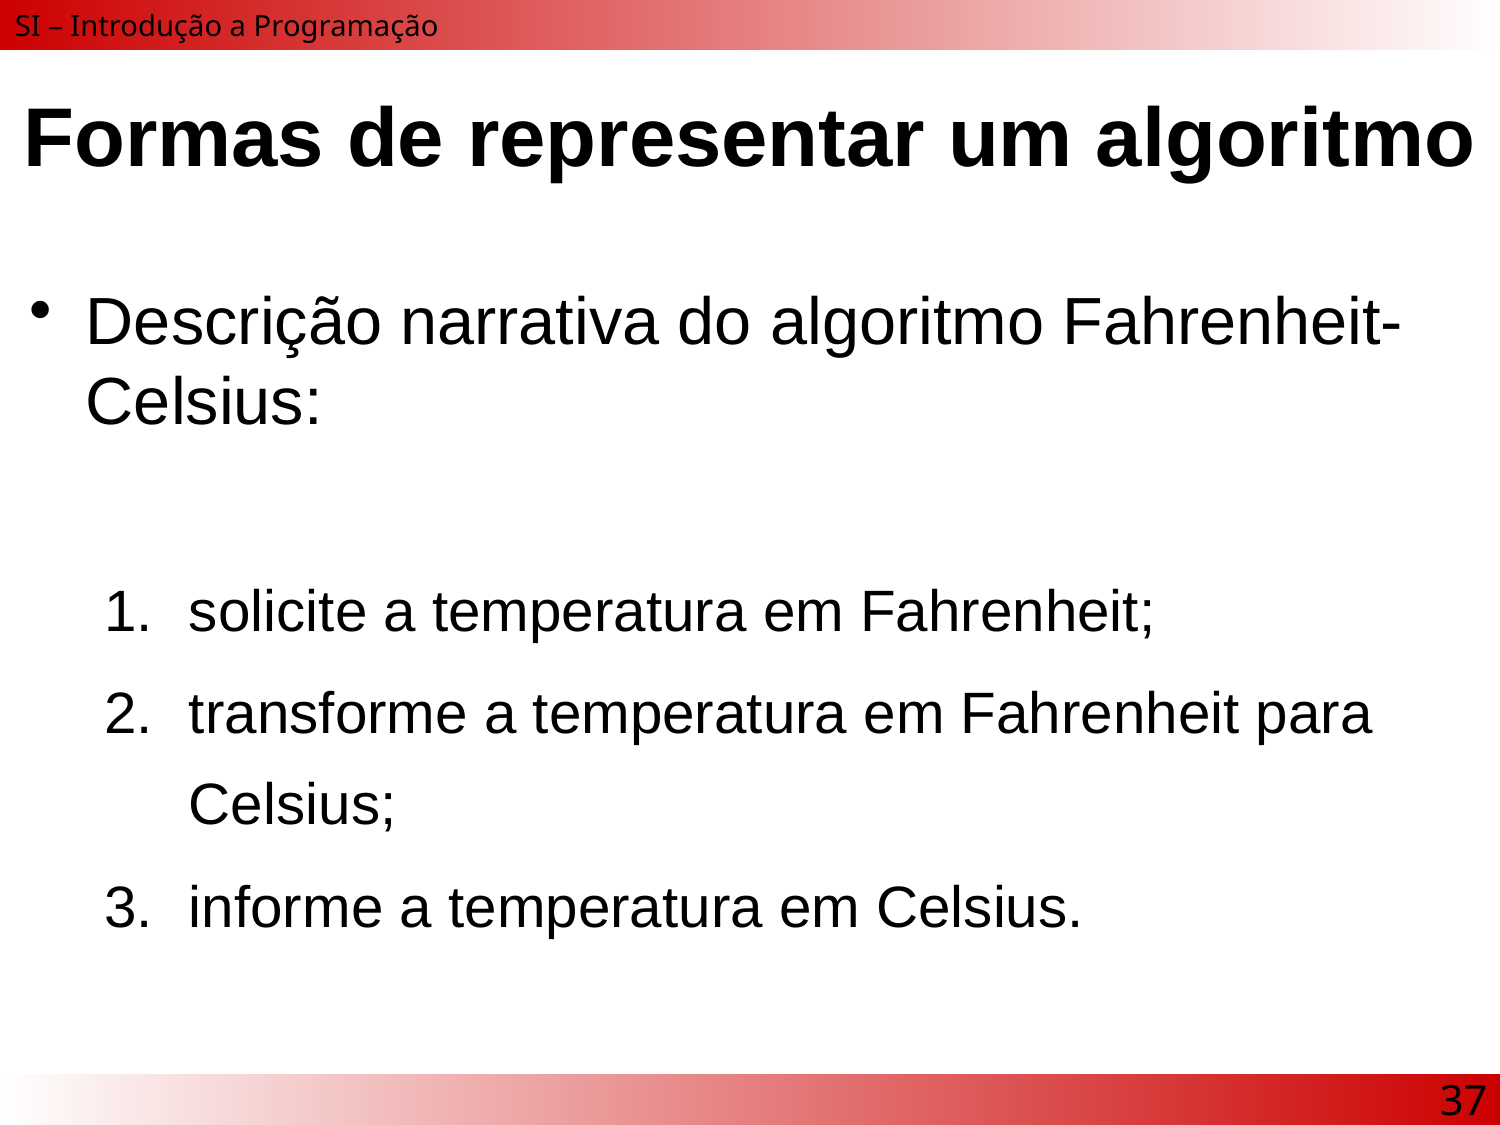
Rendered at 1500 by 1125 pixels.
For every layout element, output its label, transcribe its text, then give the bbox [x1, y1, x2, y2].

list Descrição narrativa do algoritmo Fahrenheit-Celsius: solicite a temperatura em Fahrenheit; transforme a temperatura em Fahrenheit para Celsius; informe a temperatura em Celsius. [14, 186, 1484, 1076]
slide_number 37 [1299, 1065, 1500, 1125]
title Formas de representar um algoritmo [0, 77, 1500, 188]
